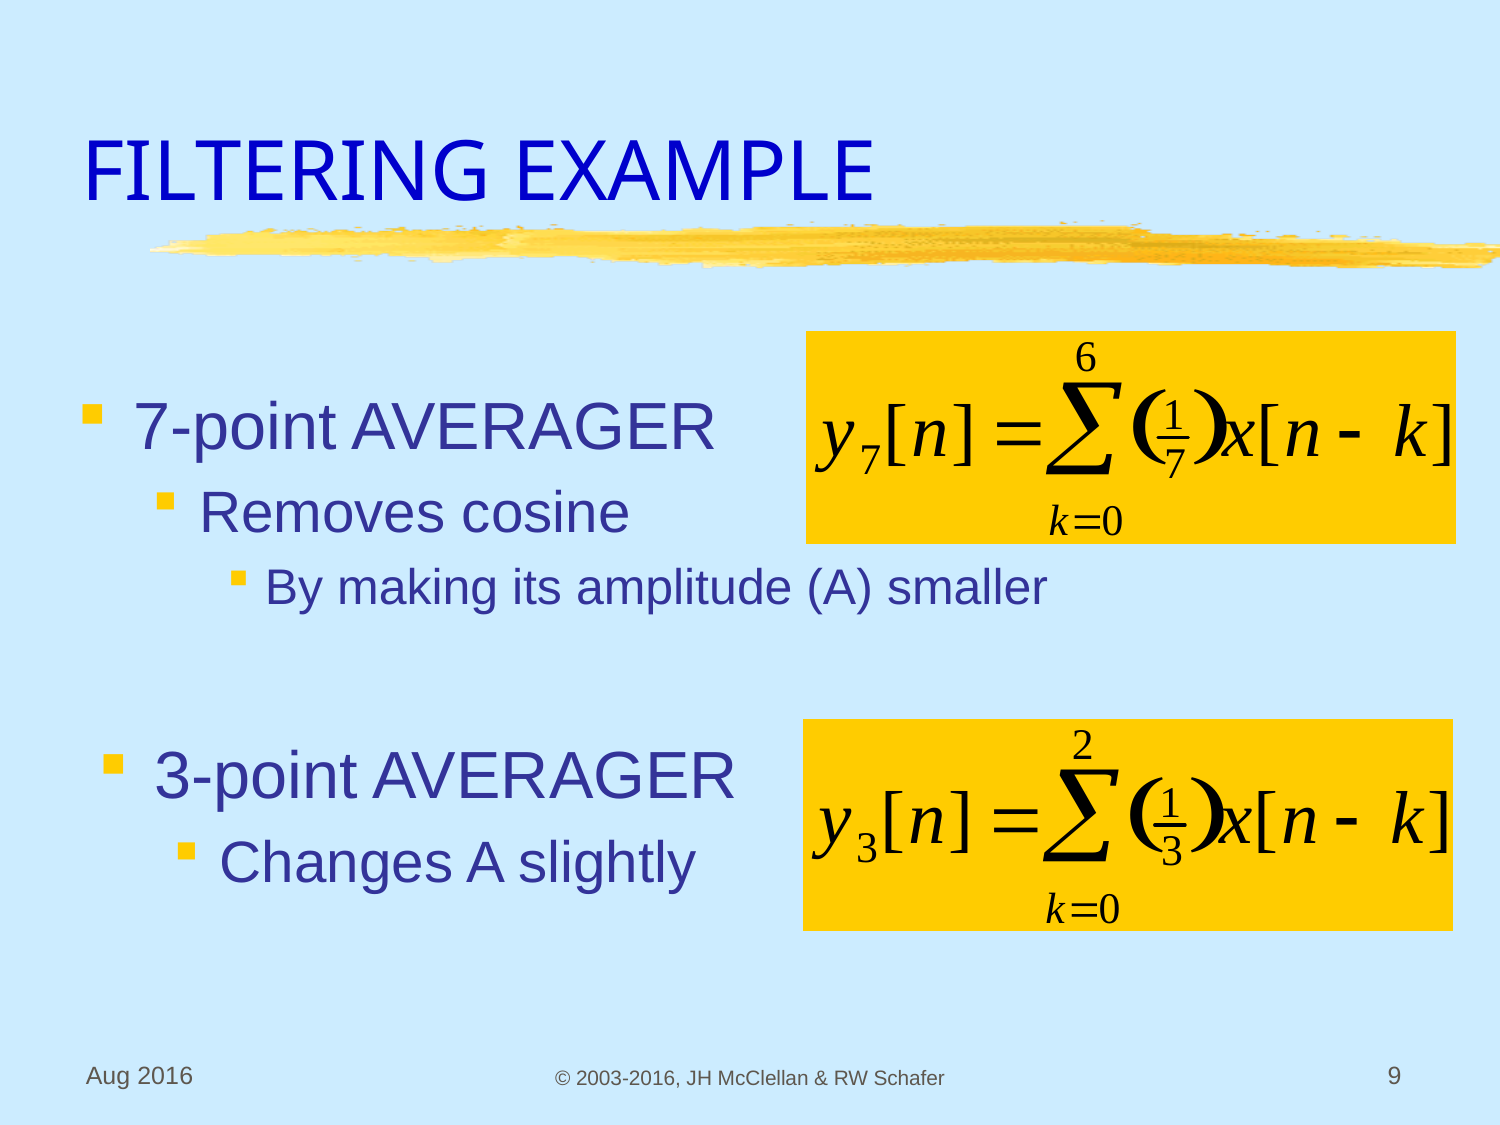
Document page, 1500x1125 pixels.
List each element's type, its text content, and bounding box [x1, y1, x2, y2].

list 7-point AVERAGER Removes cosine By making its amplitude (A) smaller [62, 374, 1405, 788]
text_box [806, 330, 1457, 544]
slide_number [70, 1021, 384, 1098]
title FILTERING EXAMPLE [66, 37, 1342, 226]
picture [150, 215, 1500, 279]
slide_number 9 [1103, 1025, 1417, 1098]
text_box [802, 718, 1454, 932]
footer © 2003-2016, JH McClellan & RW Schafer [512, 1025, 988, 1098]
text_box 3-point AVERAGER Changes A slightly [83, 724, 1425, 1025]
